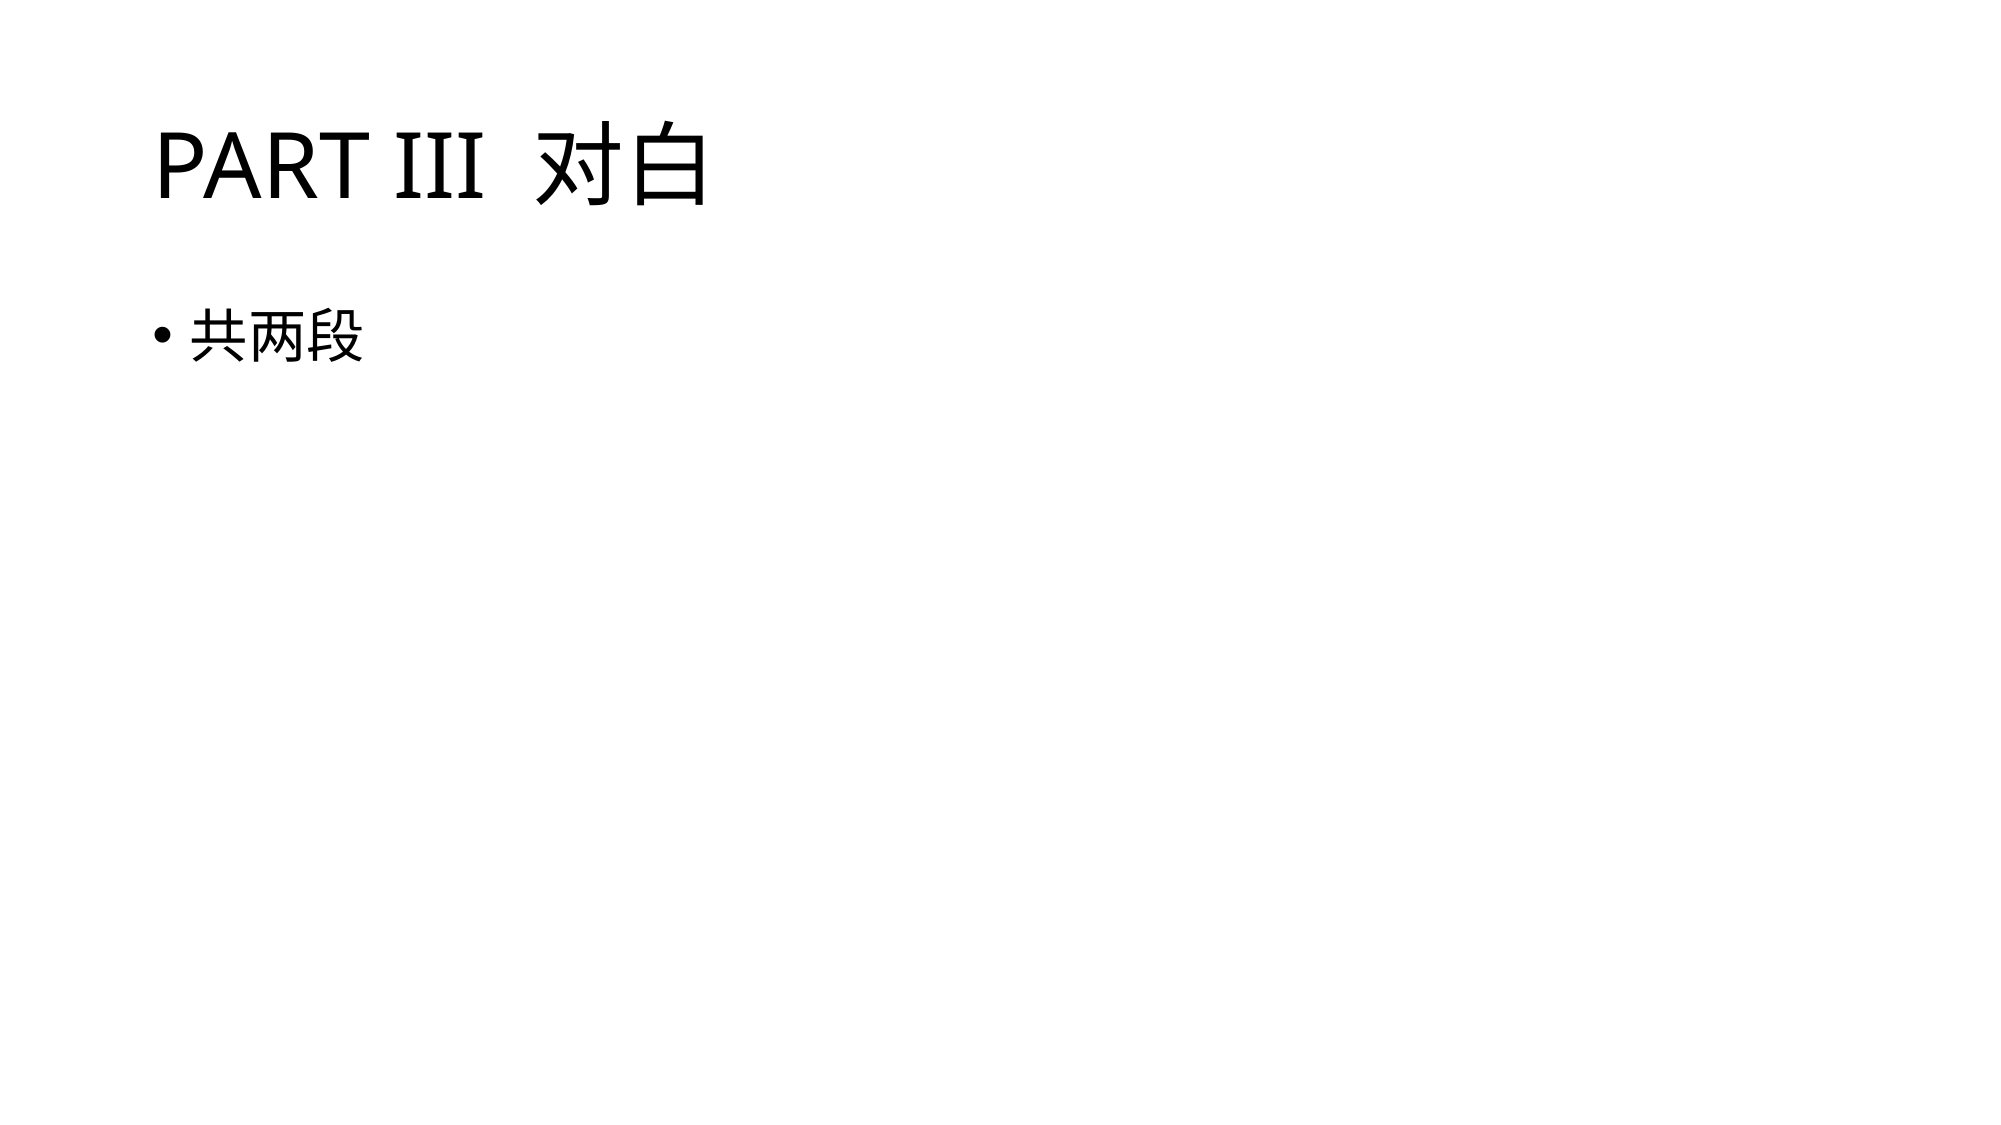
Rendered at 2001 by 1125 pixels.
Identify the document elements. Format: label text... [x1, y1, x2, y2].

list 共两段 [137, 299, 1863, 1014]
title PART III 对白 [137, 59, 1863, 278]
